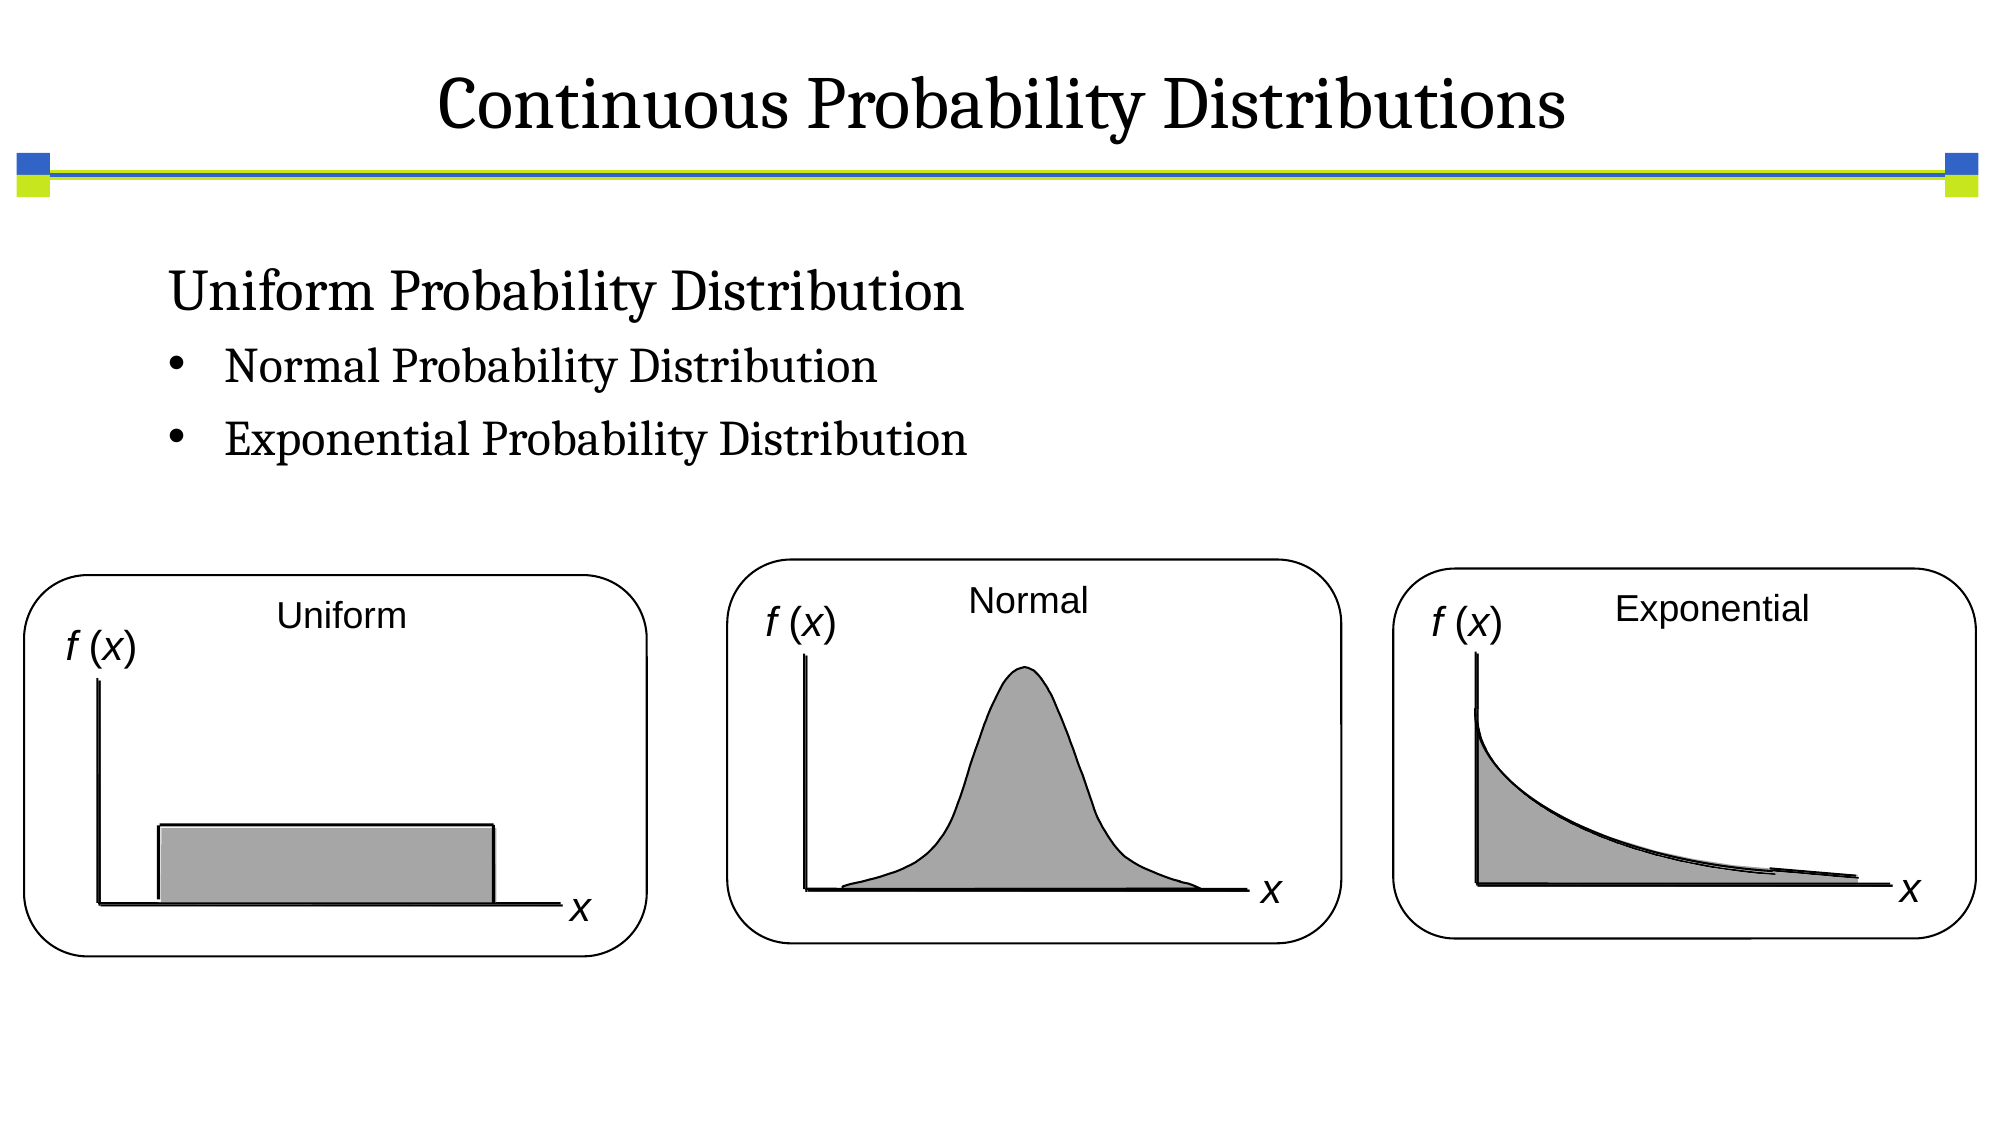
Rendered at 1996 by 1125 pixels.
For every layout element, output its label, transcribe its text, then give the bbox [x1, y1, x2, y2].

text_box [727, 559, 1342, 944]
list Uniform Probability Distribution [153, 252, 1840, 332]
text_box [24, 575, 647, 957]
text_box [1393, 568, 1976, 939]
text_box Exponential Probability Distribution [153, 398, 1840, 465]
text_box Normal Probability Distribution [153, 325, 1471, 398]
title Continuous Probability Distributions [155, 37, 1852, 172]
